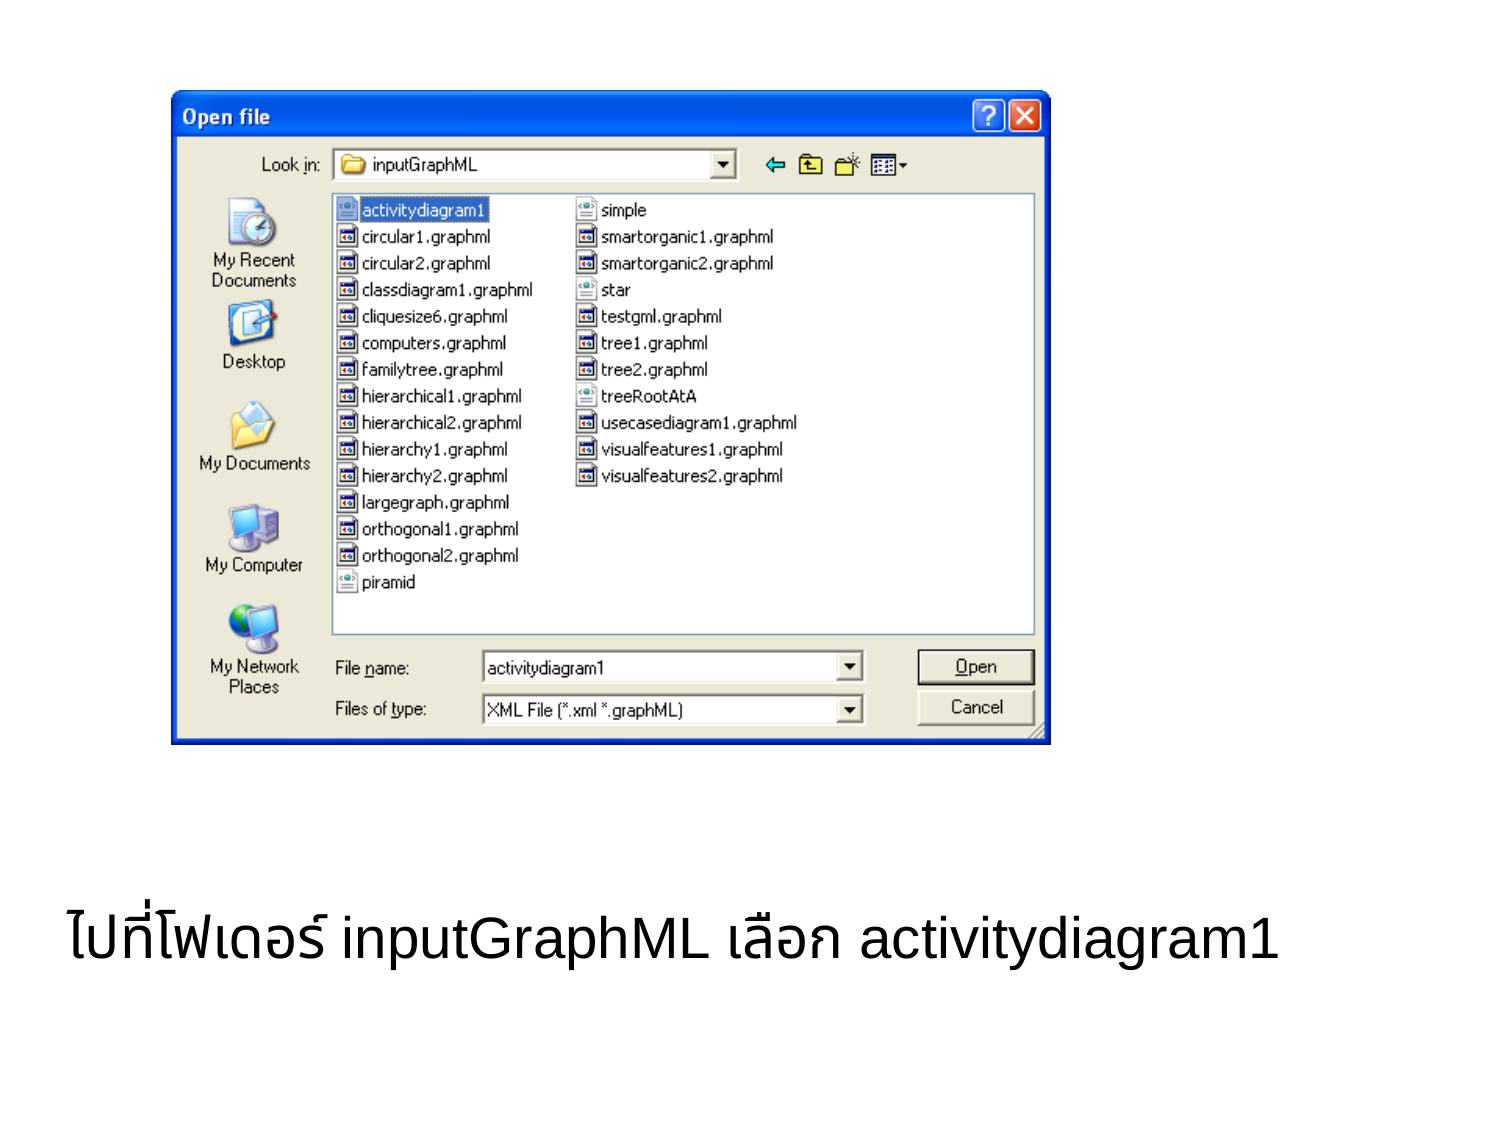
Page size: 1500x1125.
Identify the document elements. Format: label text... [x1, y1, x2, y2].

text_box ไปที่โฟเดอร์ inputGraphML เลือก activitydiagram1 [53, 893, 1412, 978]
picture [170, 89, 1051, 745]
